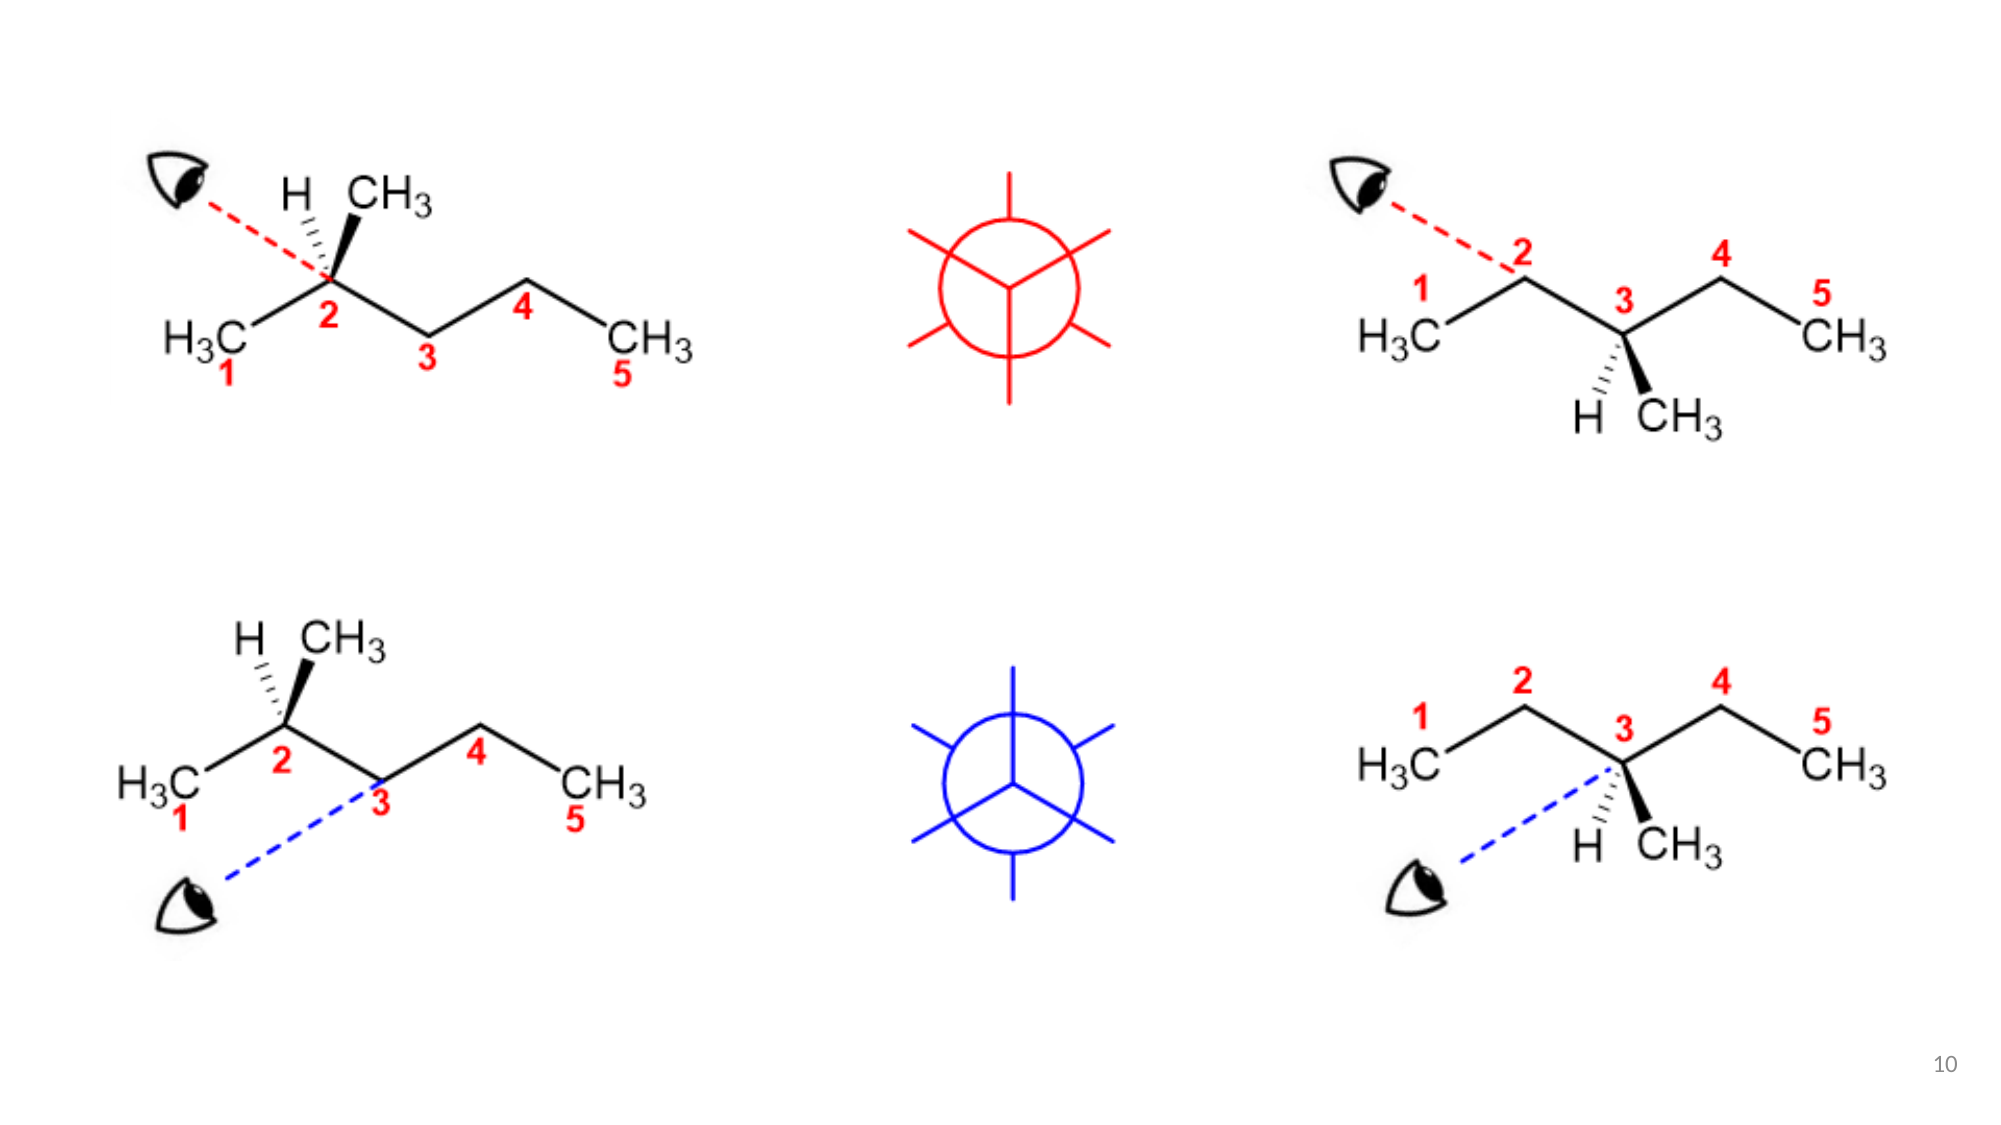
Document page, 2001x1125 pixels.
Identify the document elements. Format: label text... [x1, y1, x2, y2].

picture [109, 607, 677, 961]
picture [1296, 128, 1899, 453]
picture [109, 109, 729, 405]
picture [901, 166, 1124, 414]
slide_number 10 [1853, 1019, 1974, 1106]
picture [1331, 636, 1899, 961]
picture [901, 659, 1124, 909]
